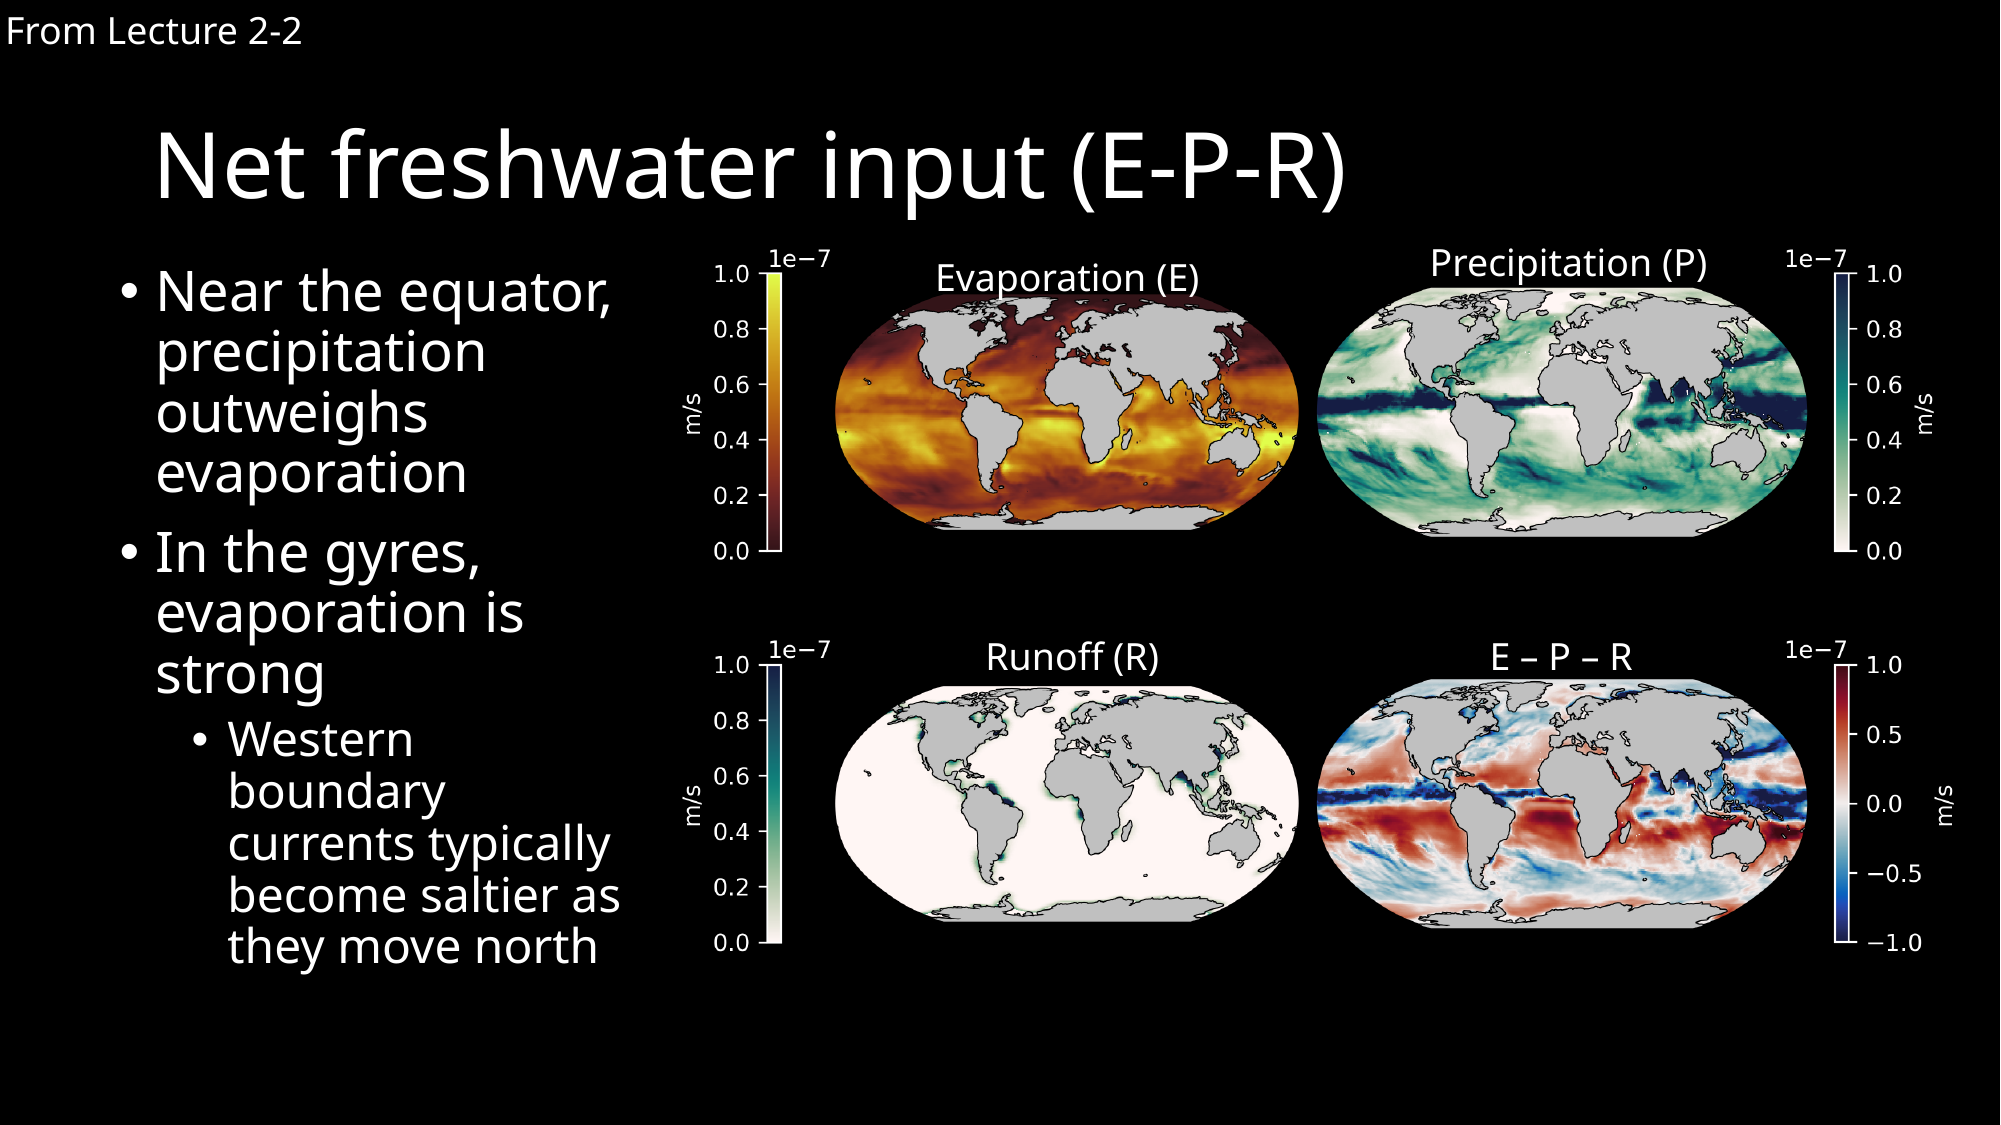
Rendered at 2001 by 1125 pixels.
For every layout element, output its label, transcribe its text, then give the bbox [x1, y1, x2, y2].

list Near the equator, precipitation outweighs evaporation In the gyres, evaporation is strong Western boundary currents typically become saltier as they move north [104, 255, 653, 997]
picture [662, 231, 1973, 973]
text_box From Lecture 2-2 [0, 0, 318, 60]
title Net freshwater input (E-P-R) [137, 59, 1863, 278]
